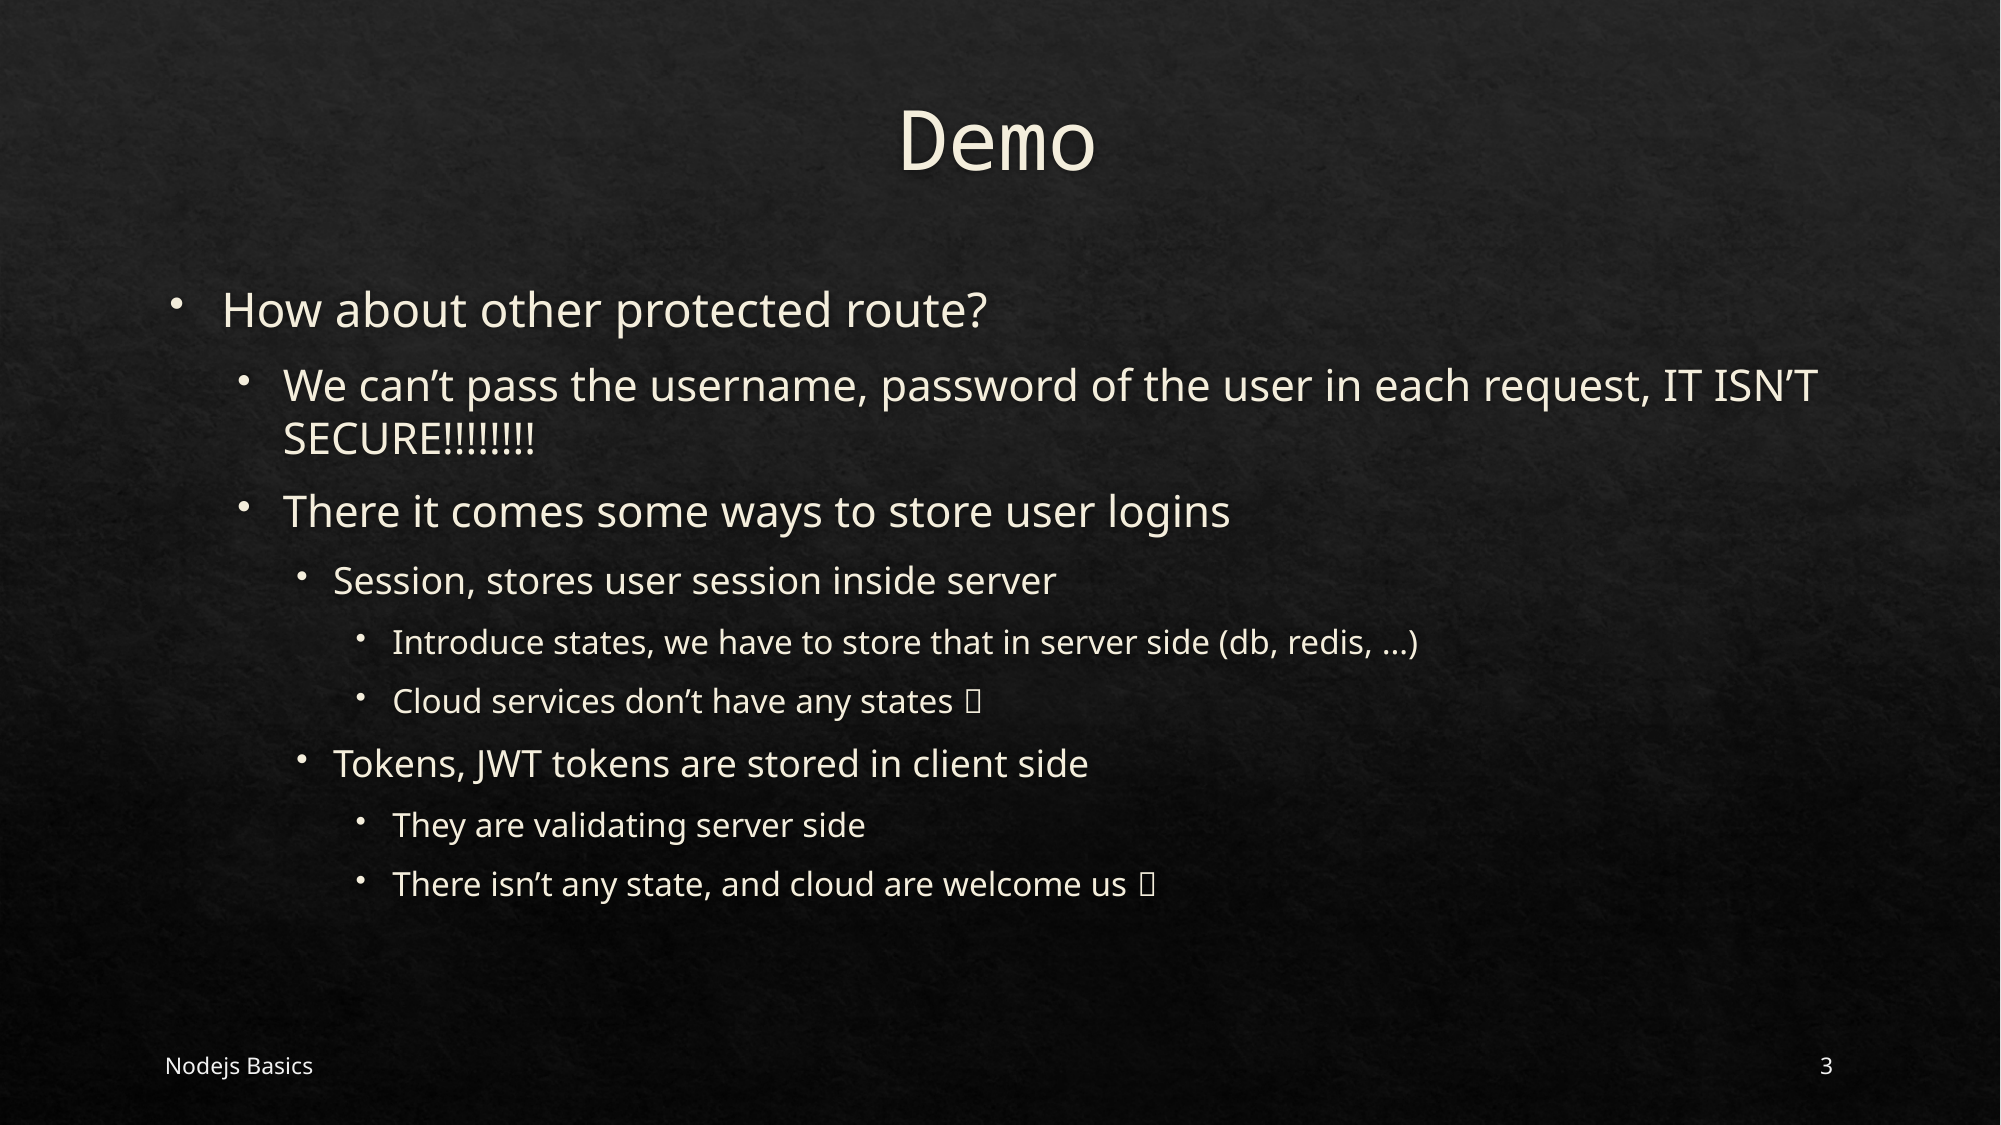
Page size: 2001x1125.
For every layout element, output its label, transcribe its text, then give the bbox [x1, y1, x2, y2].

list How about other protected route? We can’t pass the username, password of the user in each request, IT ISN’T SECURE!!!!!!!! There it comes some ways to store user logins Session, stores user session inside server Introduce states, we have to store that in server side (db, redis, …) Cloud services don’t have any states  Tokens, JWT tokens are stored in client side They are validating server side There isn’t any state, and cloud are welcome us  [149, 265, 1849, 1020]
slide_number 3 [1724, 1037, 1849, 1098]
footer Nodejs Basics [149, 1037, 1245, 1098]
title Demo [149, 39, 1849, 247]
